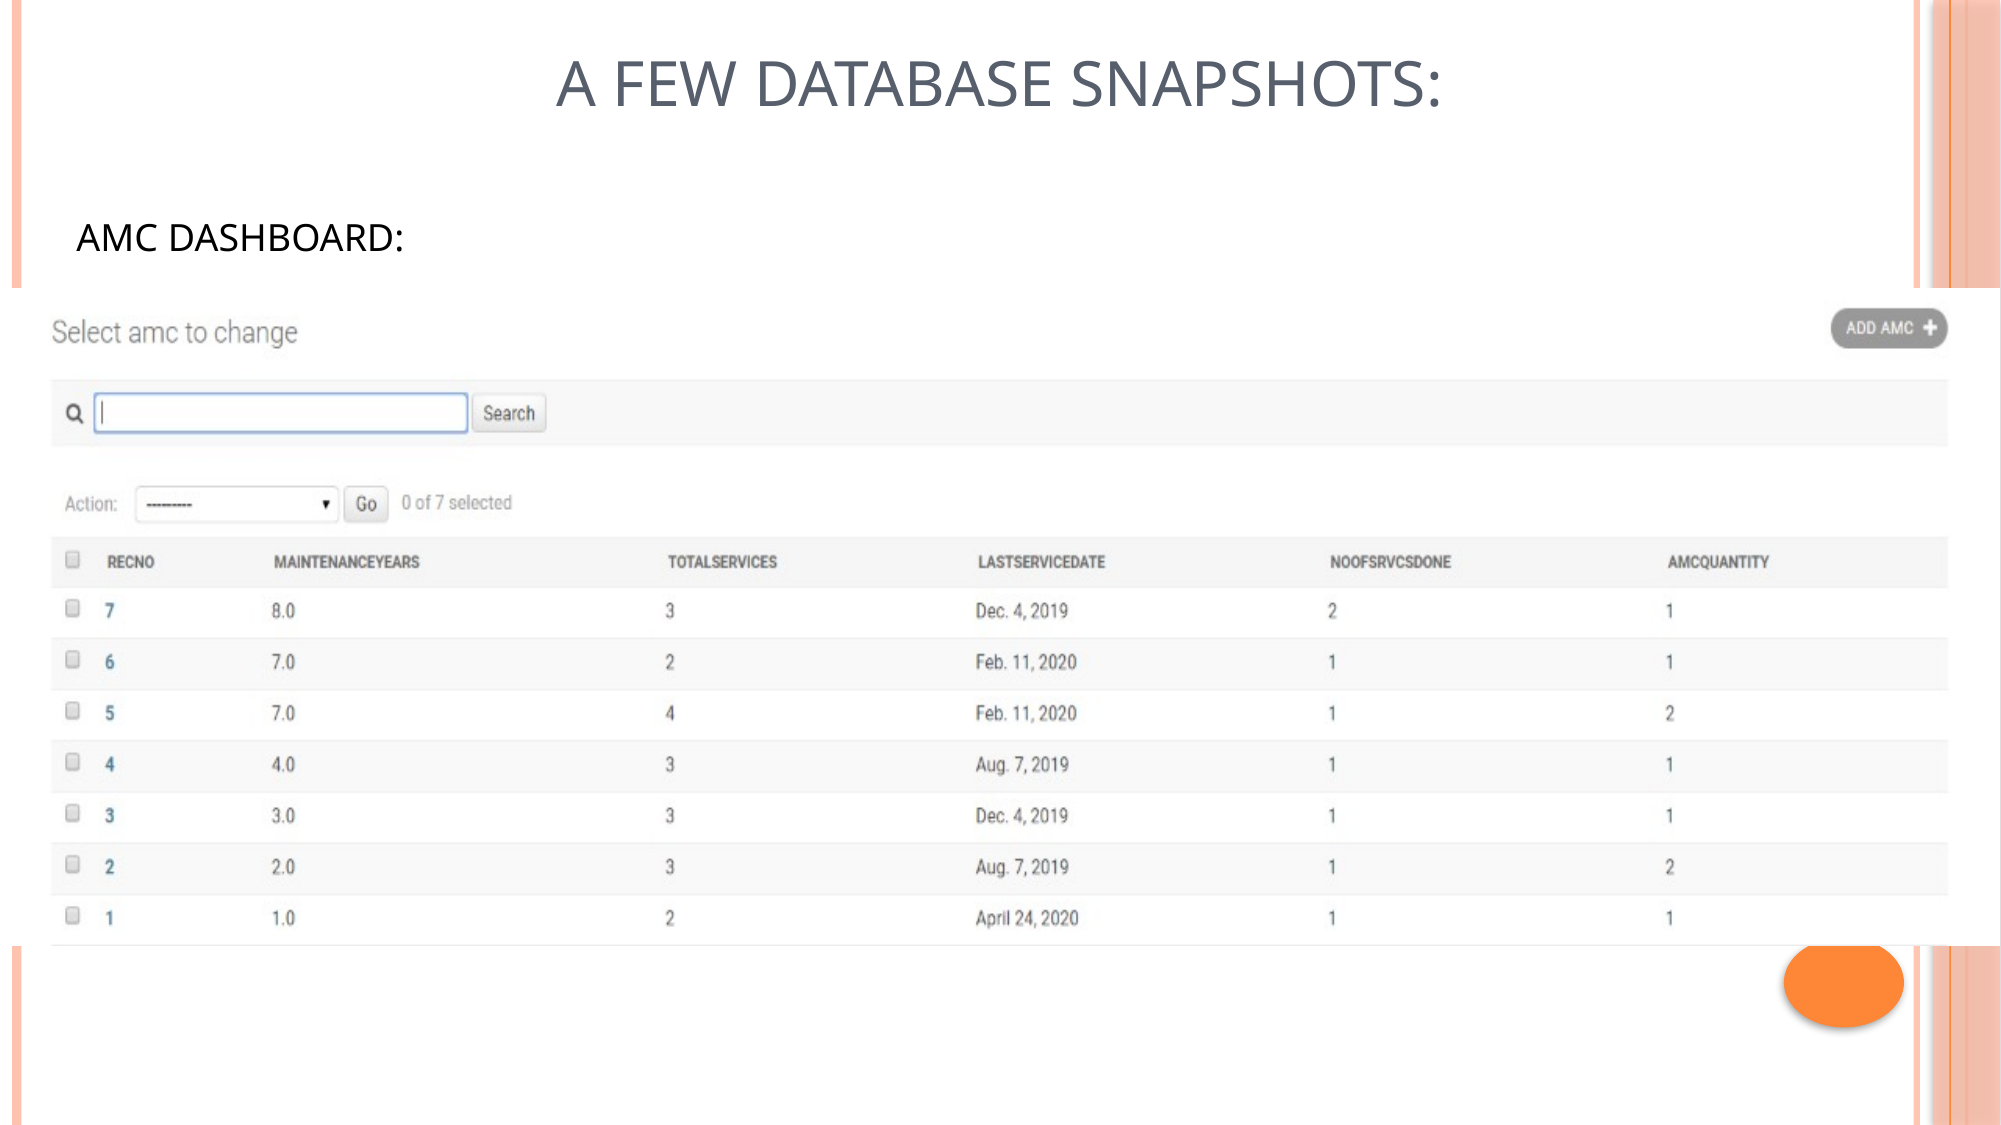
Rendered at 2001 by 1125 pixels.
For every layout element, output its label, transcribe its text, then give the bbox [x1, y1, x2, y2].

picture [0, 288, 2000, 946]
text_box AMC DASHBOARD: [61, 206, 420, 267]
text_box A FEW DATABASE SNAPSHOTS: [0, 36, 2000, 174]
